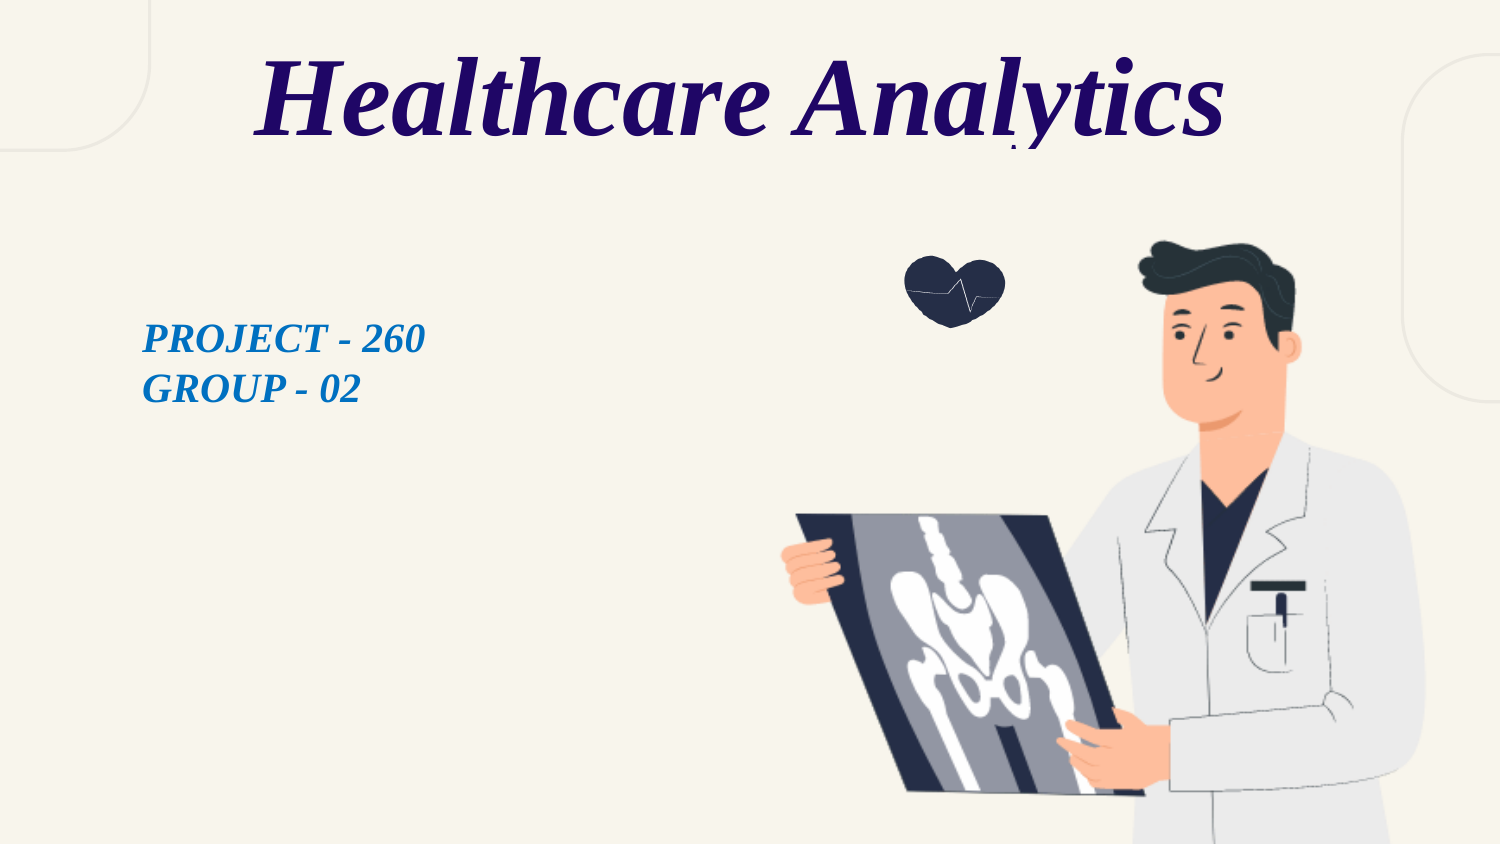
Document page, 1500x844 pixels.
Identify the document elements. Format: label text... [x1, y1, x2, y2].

picture [757, 149, 1500, 844]
title Healthcare Analytics [69, 67, 1442, 233]
subtitle PROJECT - 260 GROUP - 02 [127, 295, 752, 412]
